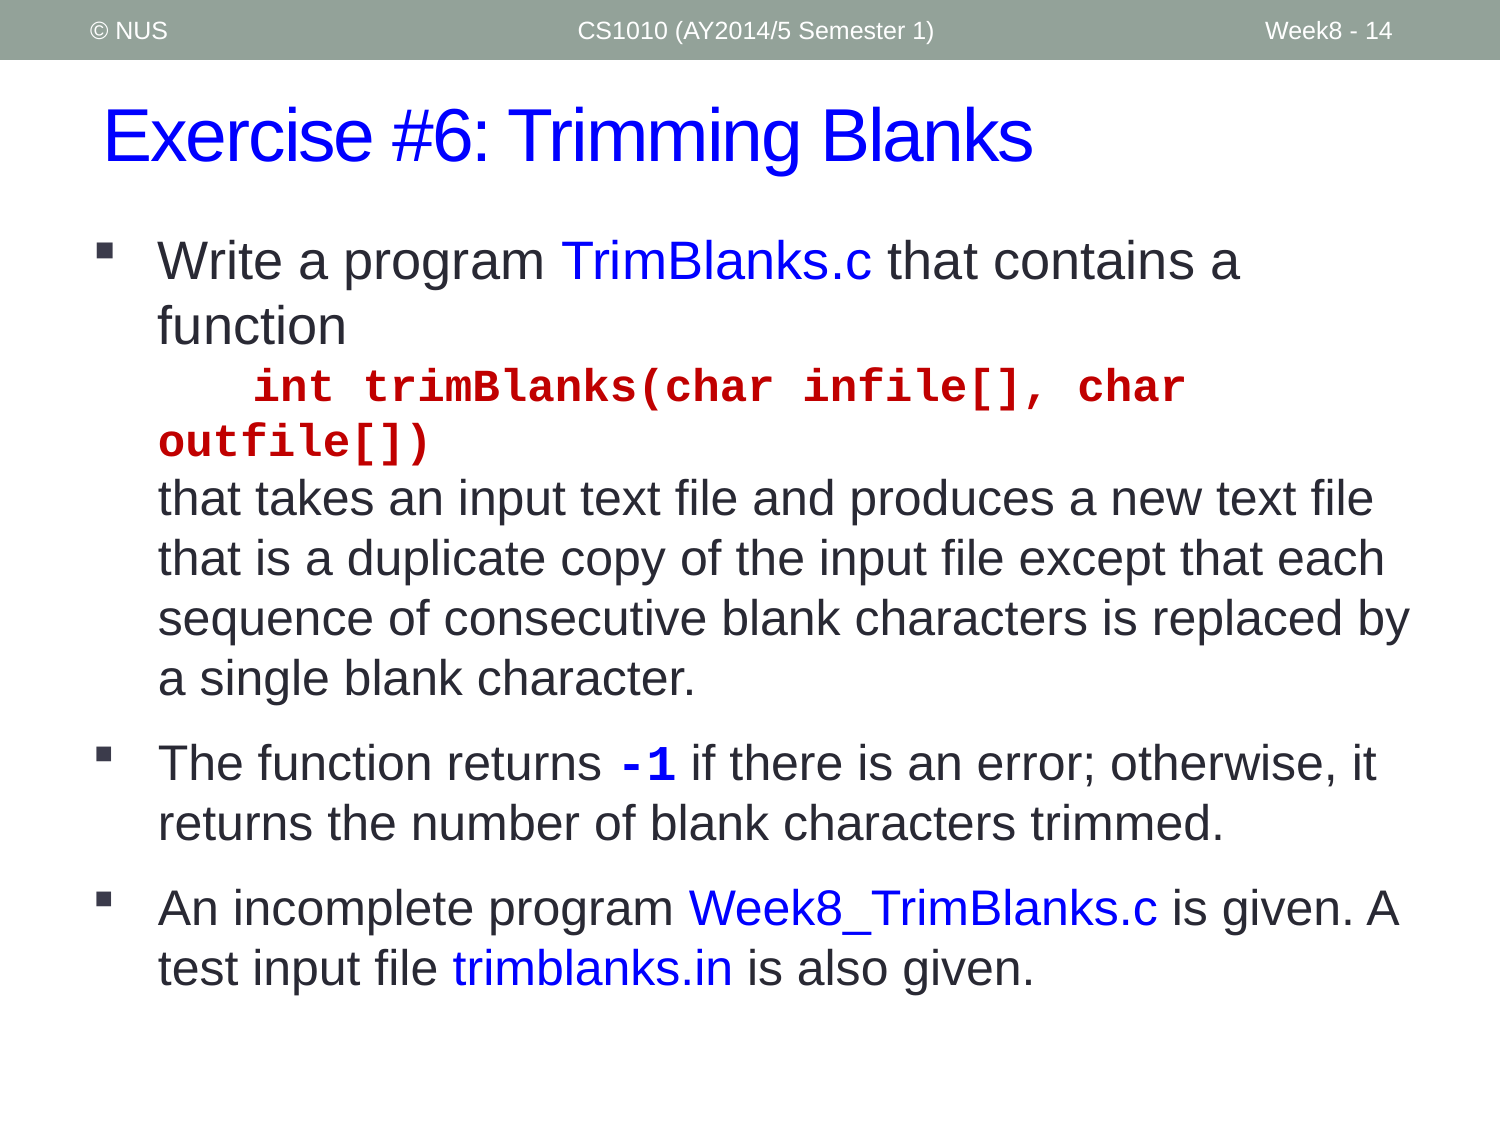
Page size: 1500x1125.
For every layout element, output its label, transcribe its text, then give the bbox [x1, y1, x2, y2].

slide_number Week8 - 14 [1250, 3, 1425, 57]
title Exercise #6: Trimming Blanks [87, 62, 1463, 200]
footer CS1010 (AY2014/5 Semester 1) [562, 3, 1238, 57]
slide_number © NUS [75, 3, 550, 57]
text_box Write a program TrimBlanks.c that contains a function int trimBlanks(char infile[], char outfile[]) that takes an input text file and produces a new text file that is a duplicate copy of the input file except that each sequence of consecutive blank characters is replaced by a single blank character. The function returns -1 if there is an error; otherwise, it returns the number of blank characters trimmed. An incomplete program Week8_TrimBlanks.c is given. A test input file trimblanks.in is also given. [77, 217, 1461, 1087]
